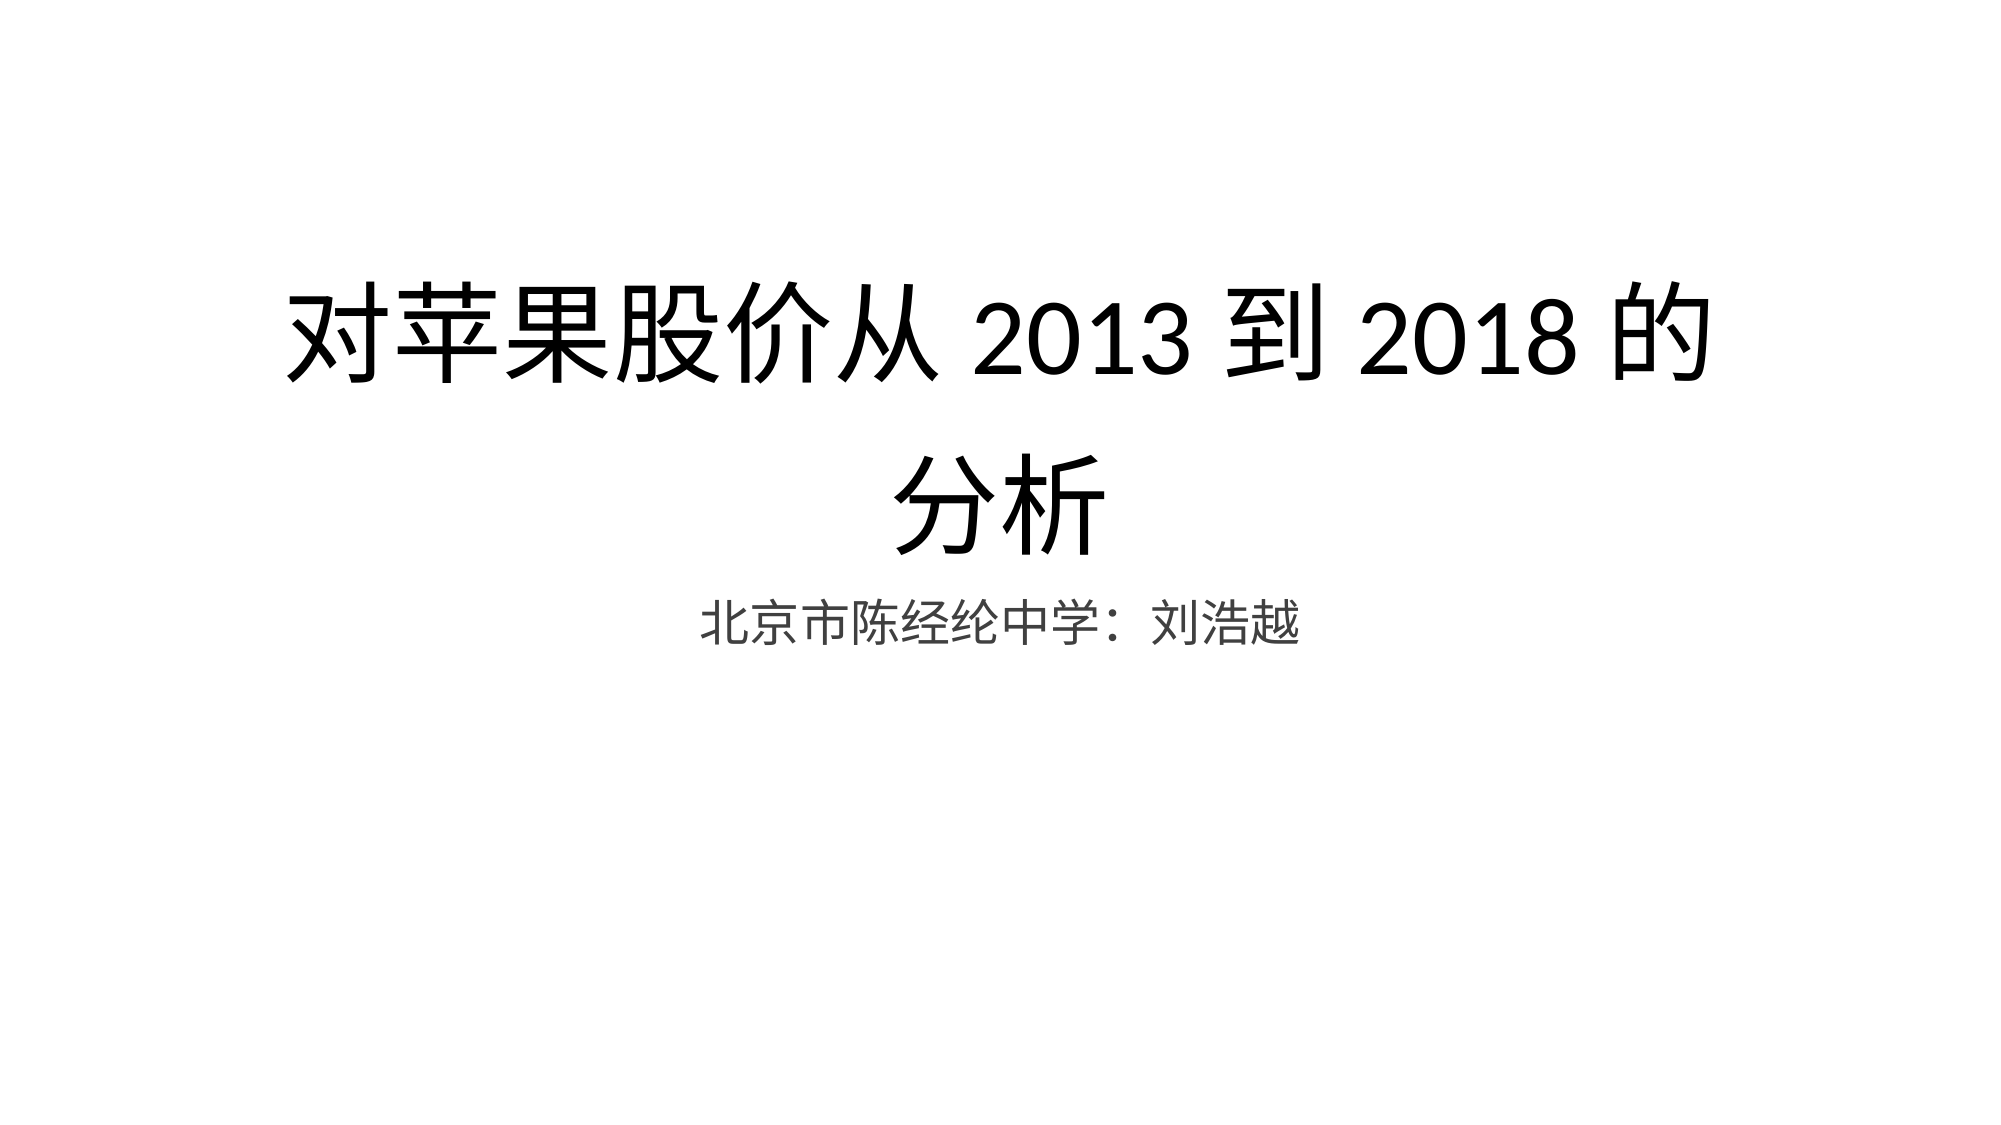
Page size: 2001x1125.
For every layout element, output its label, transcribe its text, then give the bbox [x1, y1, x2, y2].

subtitle 北京市陈经纶中学：刘浩越 [249, 590, 1750, 863]
title 对苹果股价从2013到2018的分析 [249, 217, 1750, 576]
